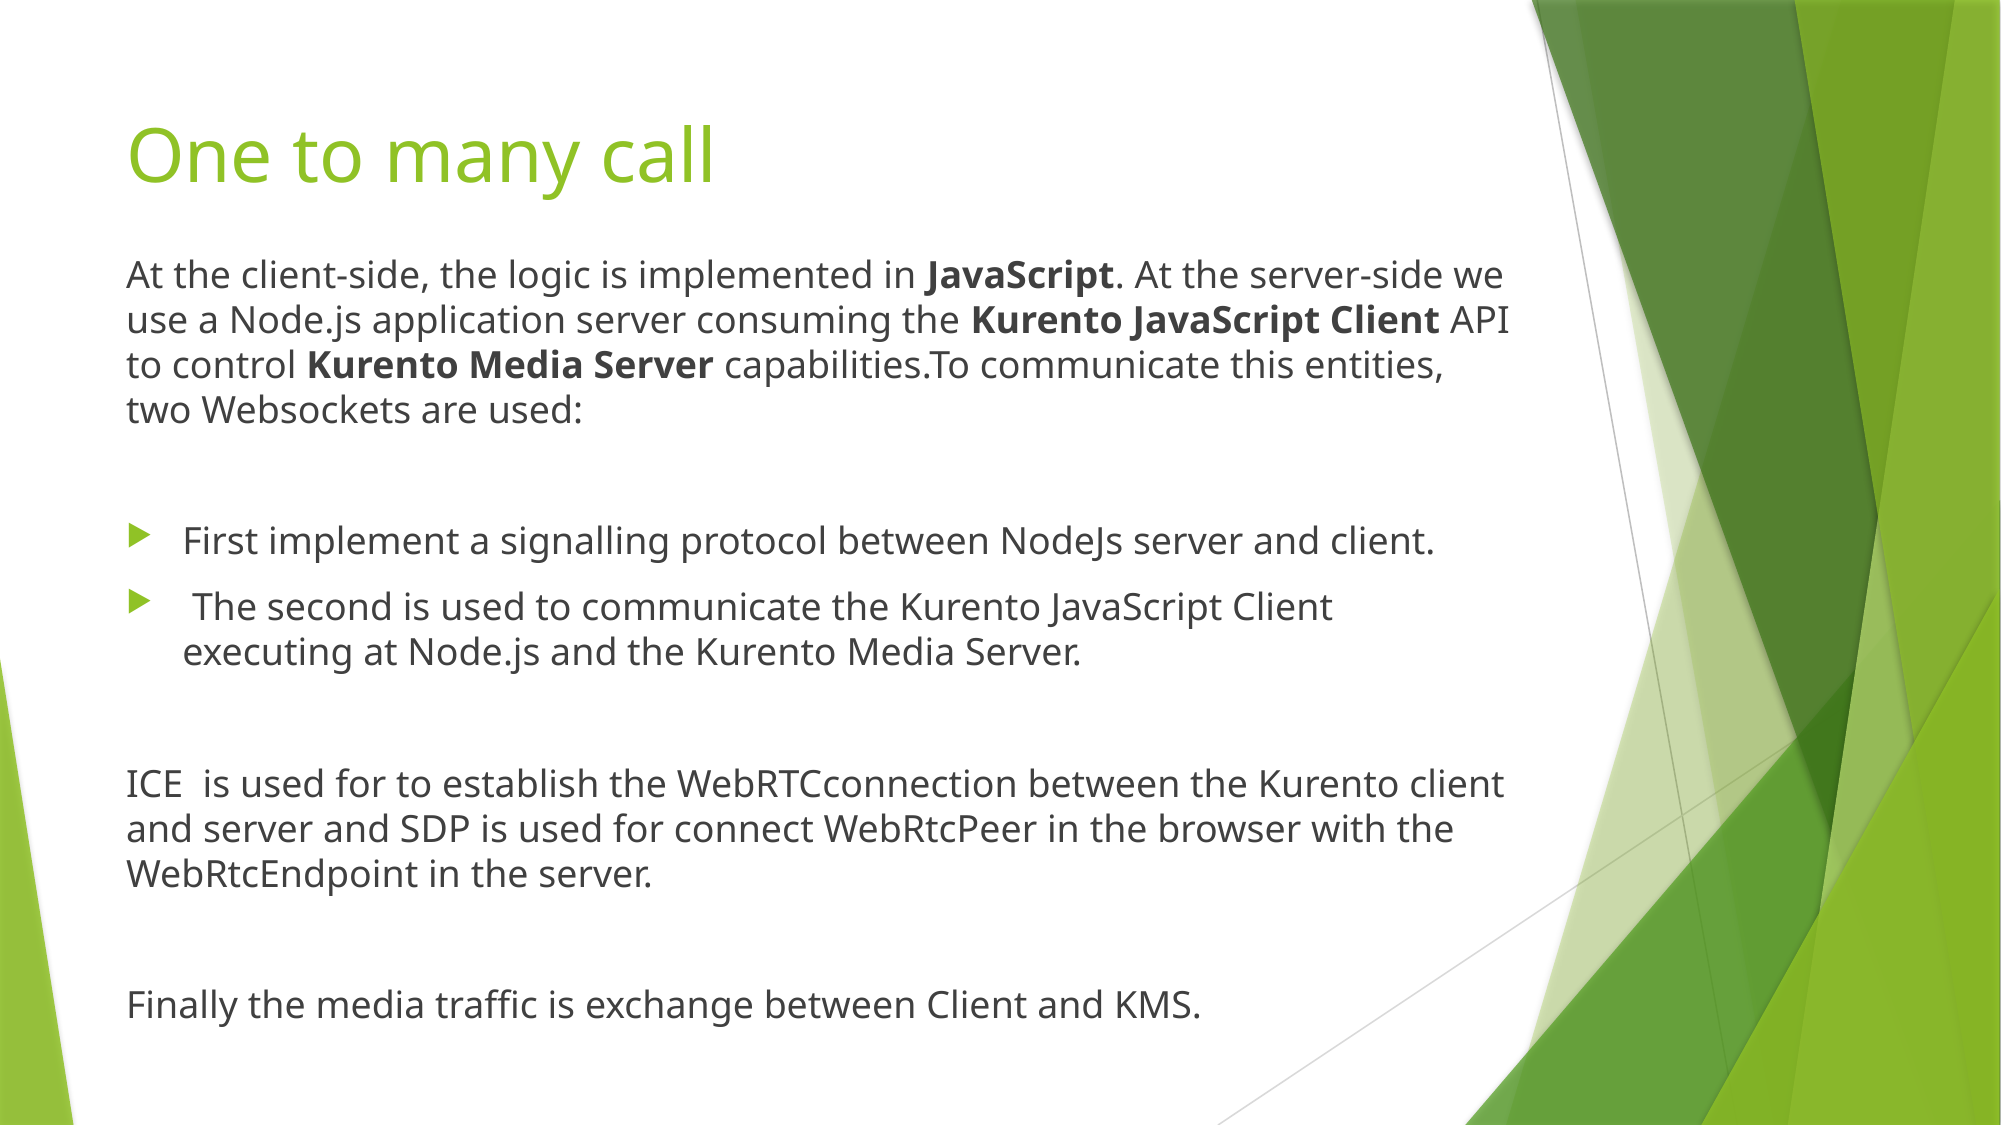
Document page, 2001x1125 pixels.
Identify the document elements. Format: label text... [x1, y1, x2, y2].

list At the client-side, the logic is implemented in JavaScript. At the server-side we use a Node.js application server consuming the Kurento JavaScript Client API to control Kurento Media Server capabilities.To communicate this entities, two Websockets are used: First implement a signalling protocol between NodeJs server and client. The second is used to communicate the Kurento JavaScript Client executing at Node.js and the Kurento Media Server. ICE is used for to establish the WebRTCconnection between the Kurento client and server and SDP is used for connect WebRtcPeer in the browser with the WebRtcEndpoint in the server. Finally the media traffic is exchange between Client and KMS. [111, 243, 1526, 1058]
title One to many call [111, 99, 1397, 215]
